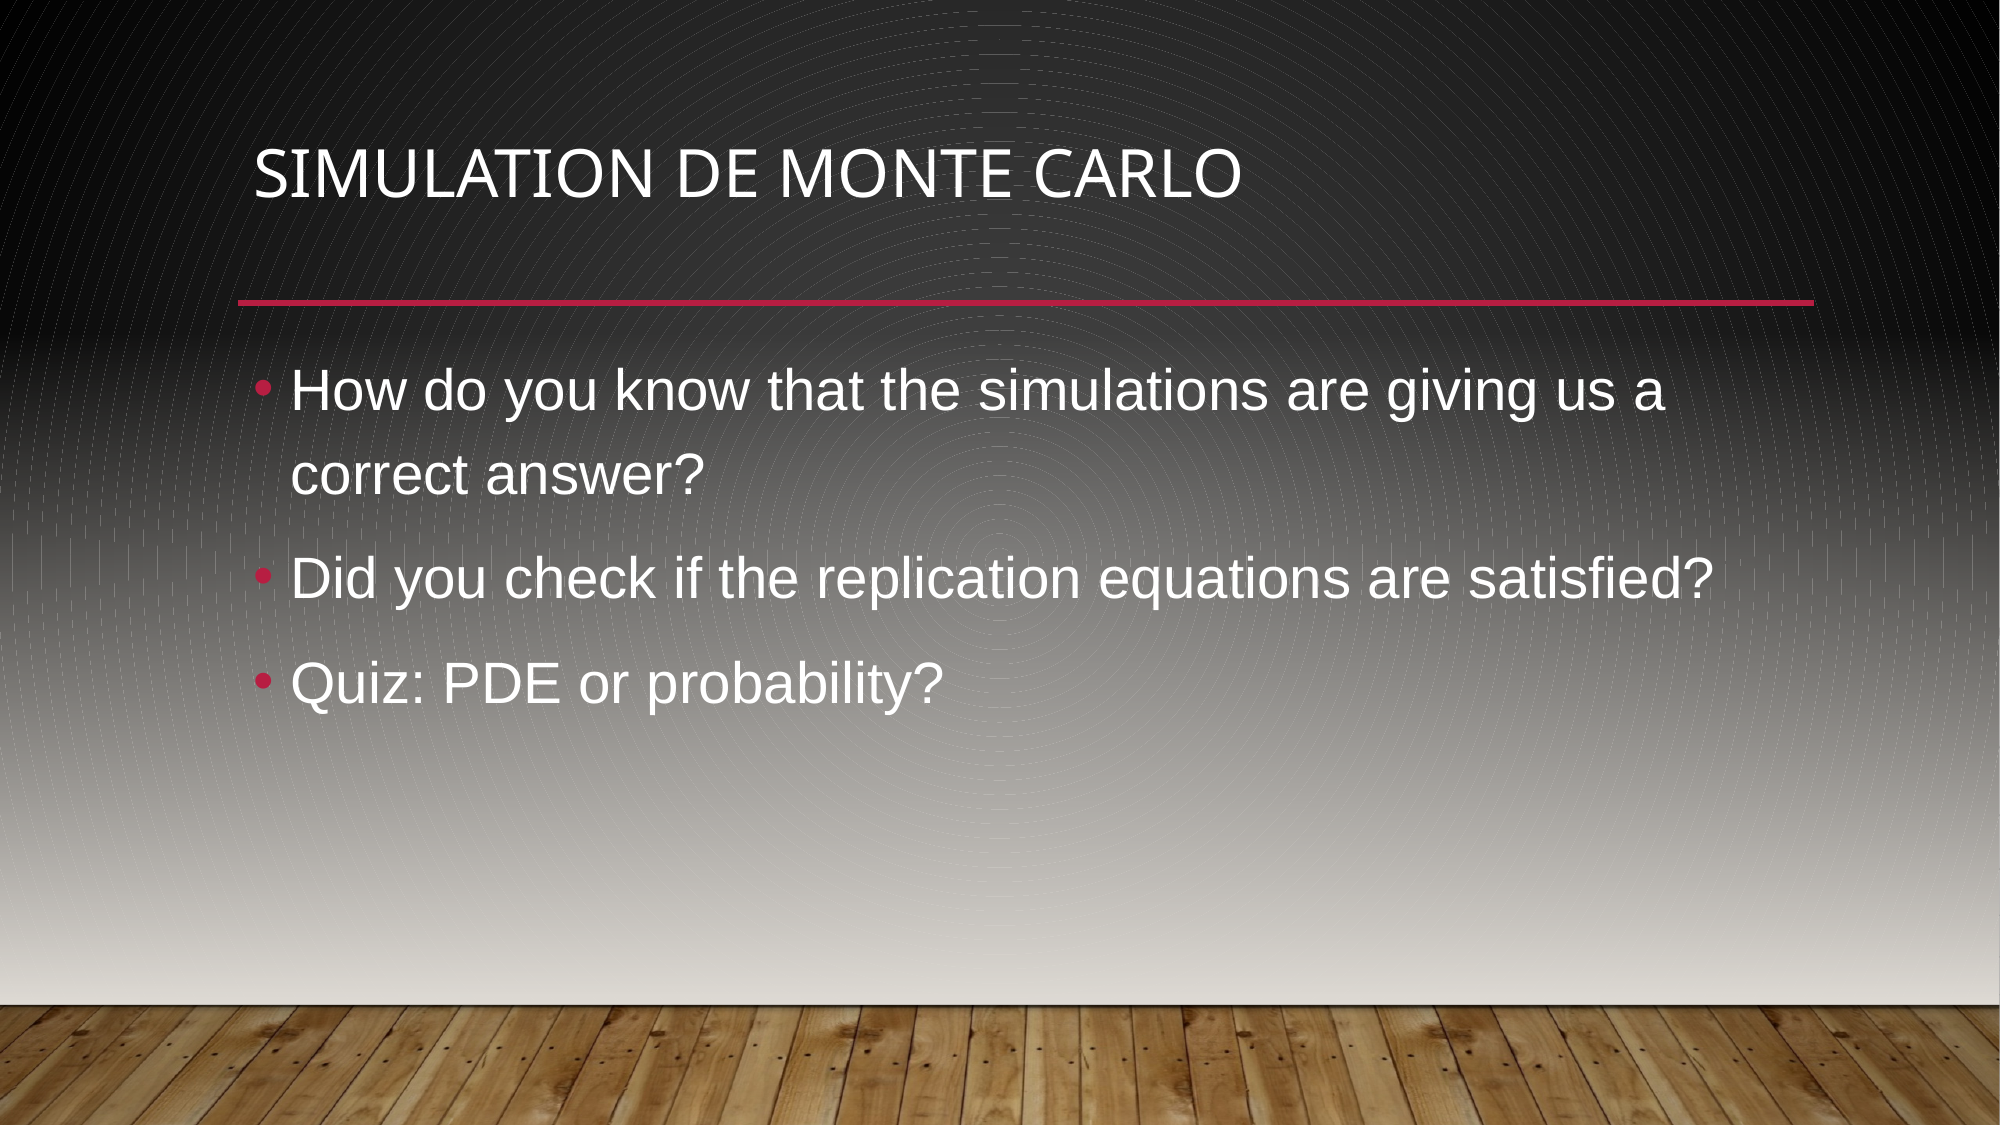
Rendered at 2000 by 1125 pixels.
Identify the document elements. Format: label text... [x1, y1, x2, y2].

list How do you know that the simulations are giving us a correct answer? Did you check if the replication equations are satisfied? Quiz: PDE or probability? [238, 330, 1813, 897]
picture [0, 1005, 2000, 1125]
title Simulation de Monte Carlo [238, 131, 1813, 305]
